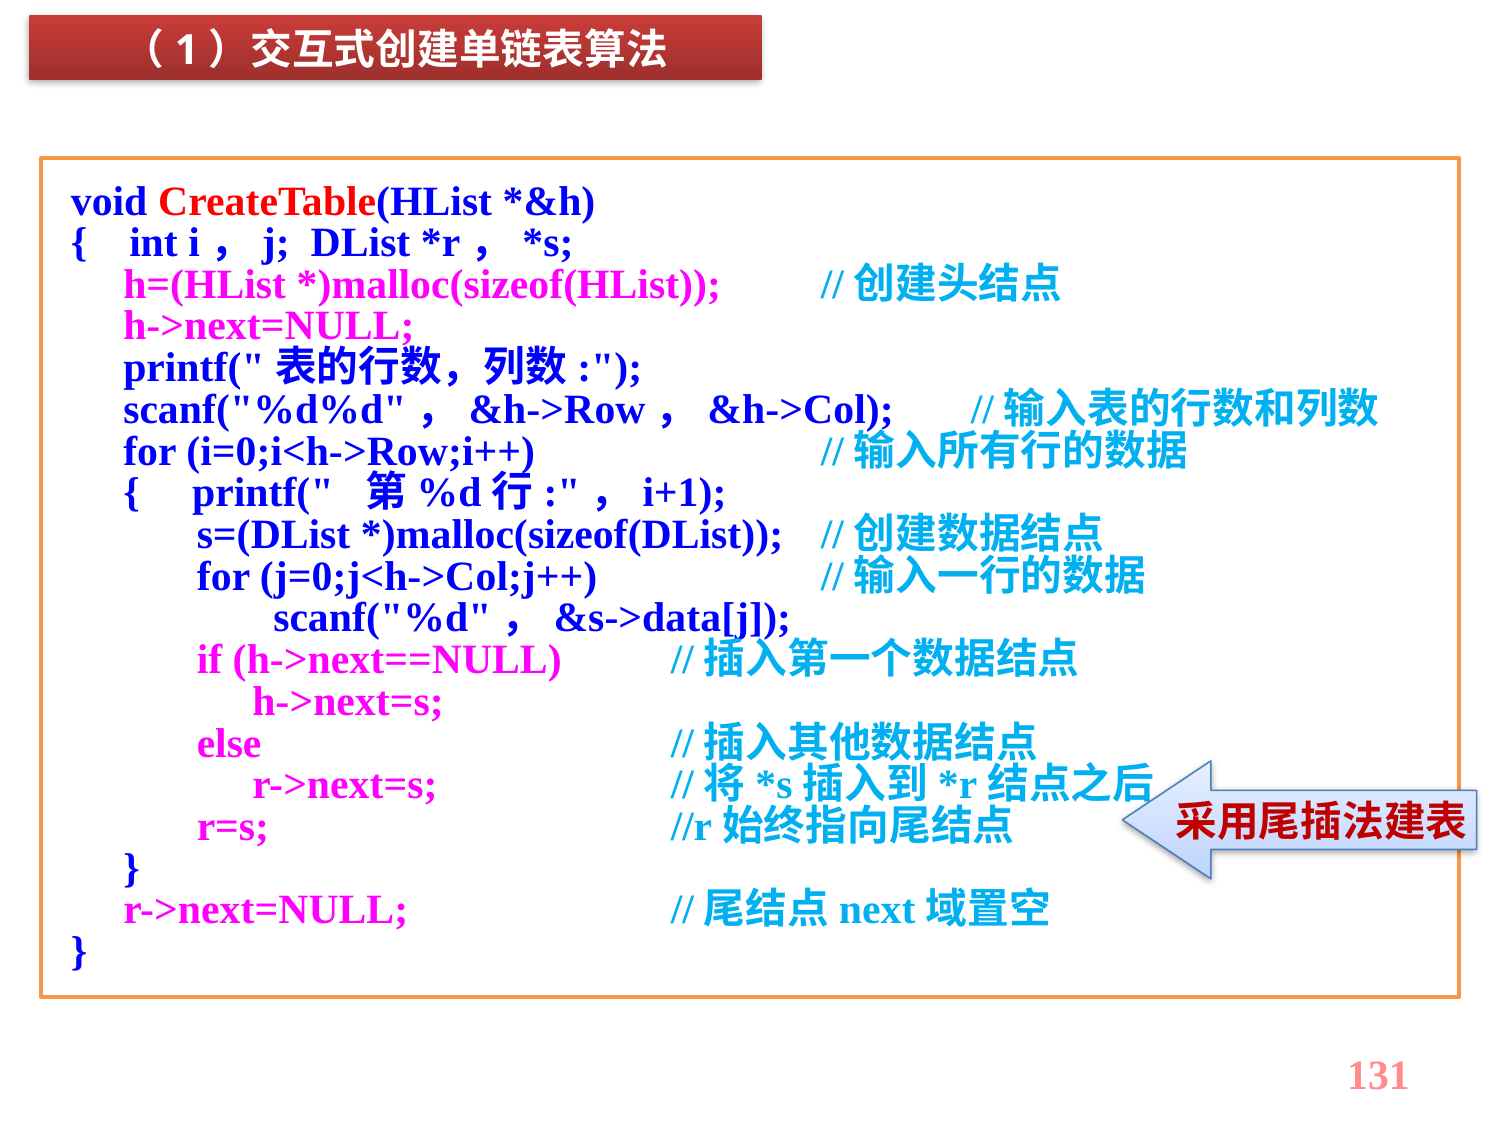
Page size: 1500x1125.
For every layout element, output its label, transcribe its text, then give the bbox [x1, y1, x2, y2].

text_box void CreateTable(HList *&h) { int i，j; DList *r，*s; h=(HList *)malloc(sizeof(HList)); //创建头结点 h->next=NULL; printf("表的行数，列数:"); scanf("%d%d"，&h->Row，&h->Col); //输入表的行数和列数 for (i=0;i<h->Row;i++) //输入所有行的数据 { printf(" 第%d行:"，i+1); s=(DList *)malloc(sizeof(DList)); //创建数据结点 for (j=0;j<h->Col;j++) //输入一行的数据 scanf("%d"，&s->data[j]); if (h->next==NULL) //插入第一个数据结点 h->next=s; else //插入其他数据结点 r->next=s; //将*s插入到*r结点之后 r=s; //r始终指向尾结点 } r->next=NULL; //尾结点next域置空 } [39, 156, 1461, 999]
text_box 采用尾插法建表 [1121, 760, 1478, 880]
text_box （1）交互式创建单链表算法 [29, 15, 762, 80]
slide_number 131 [1074, 1042, 1425, 1103]
